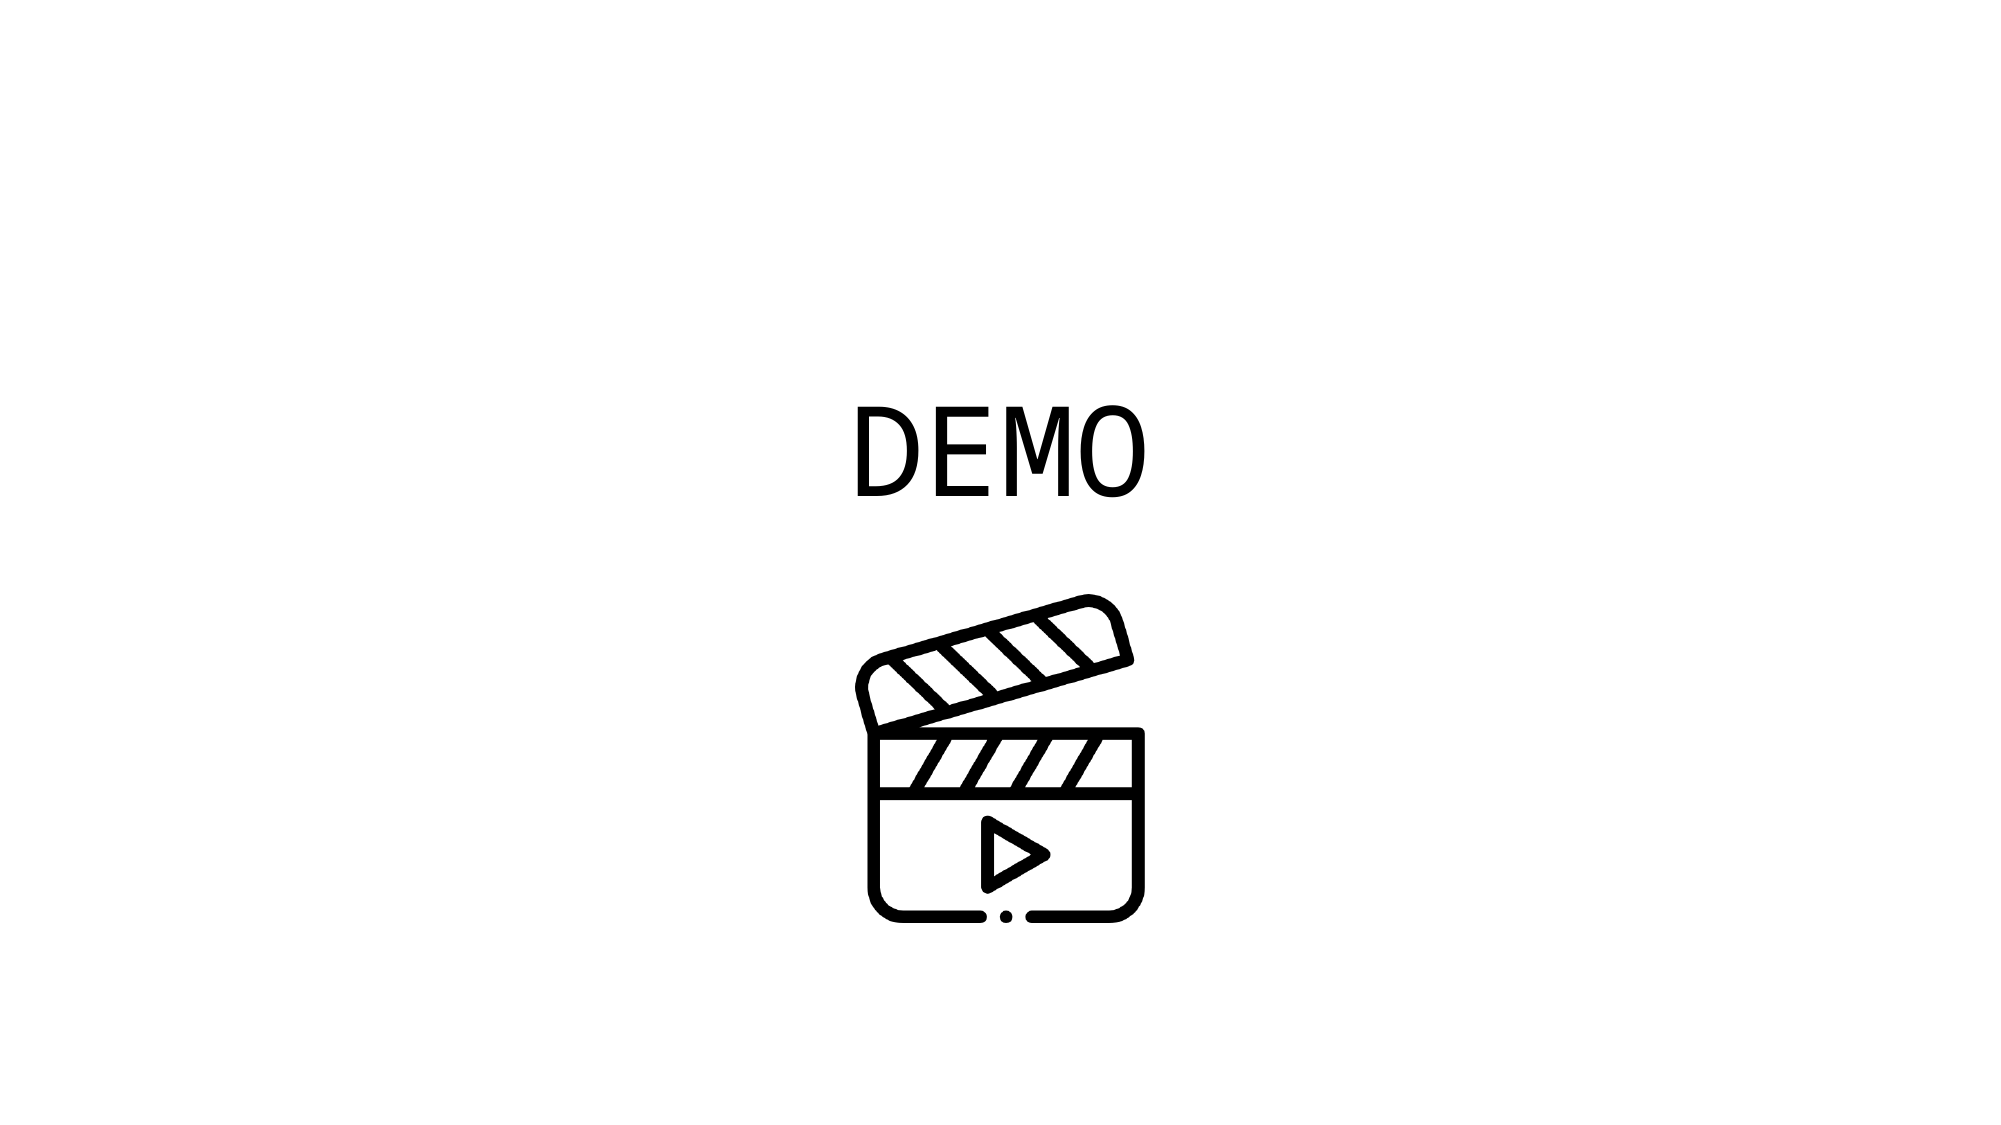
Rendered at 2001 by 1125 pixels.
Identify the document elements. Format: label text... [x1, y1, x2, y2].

picture [835, 594, 1164, 923]
text_box DEMO [0, 363, 2000, 529]
